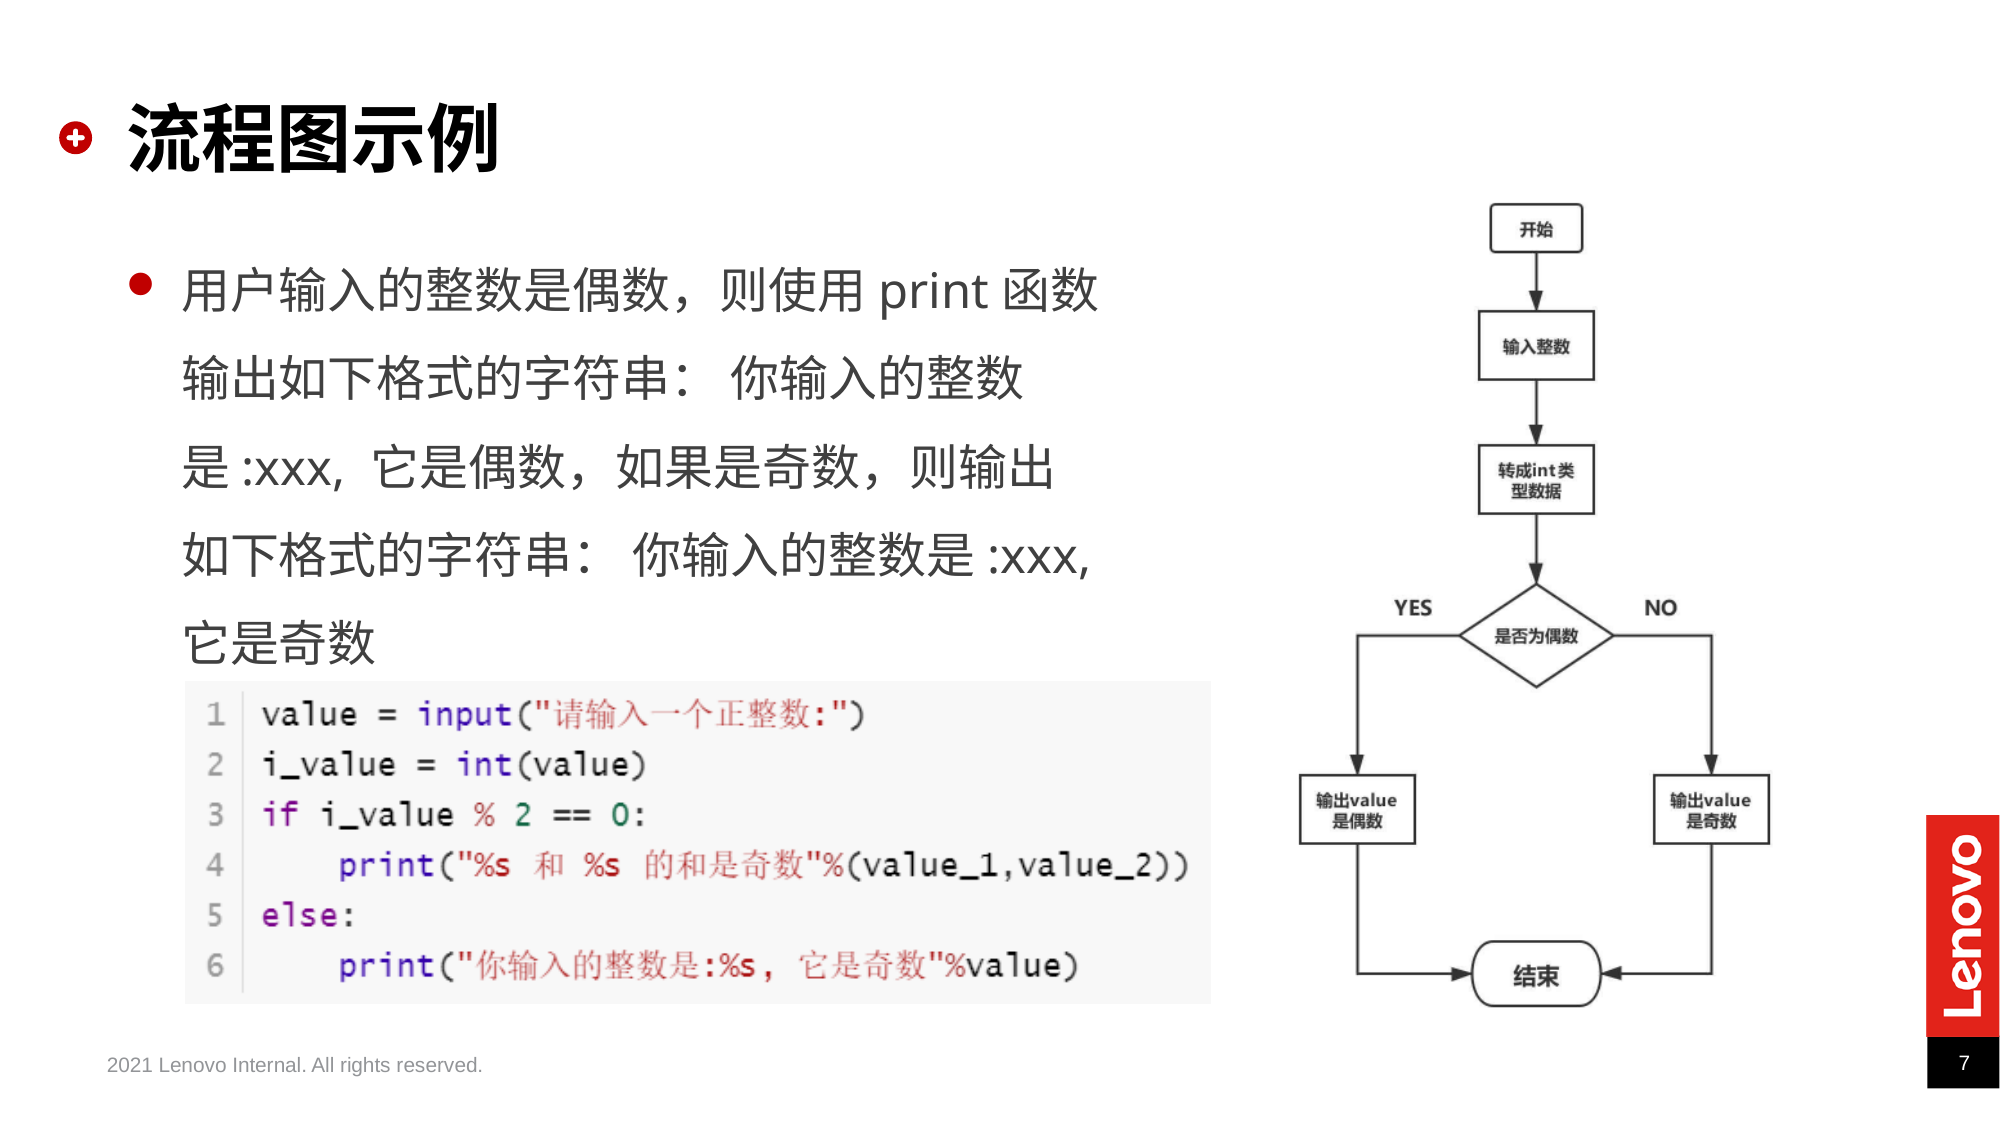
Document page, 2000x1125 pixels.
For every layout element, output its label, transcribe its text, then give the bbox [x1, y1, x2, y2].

title 流程图示例 [111, 83, 1899, 192]
list 用户输入的整数是偶数，则使用print函数输出如下格式的字符串： 你输入的整数是:xxx, 它是偶数，如果是奇数，则输出如下格式的字符串： 你输入的整数是:xxx, 它是奇数 [111, 222, 1119, 682]
picture [184, 189, 1900, 1038]
picture [1926, 815, 2000, 1037]
